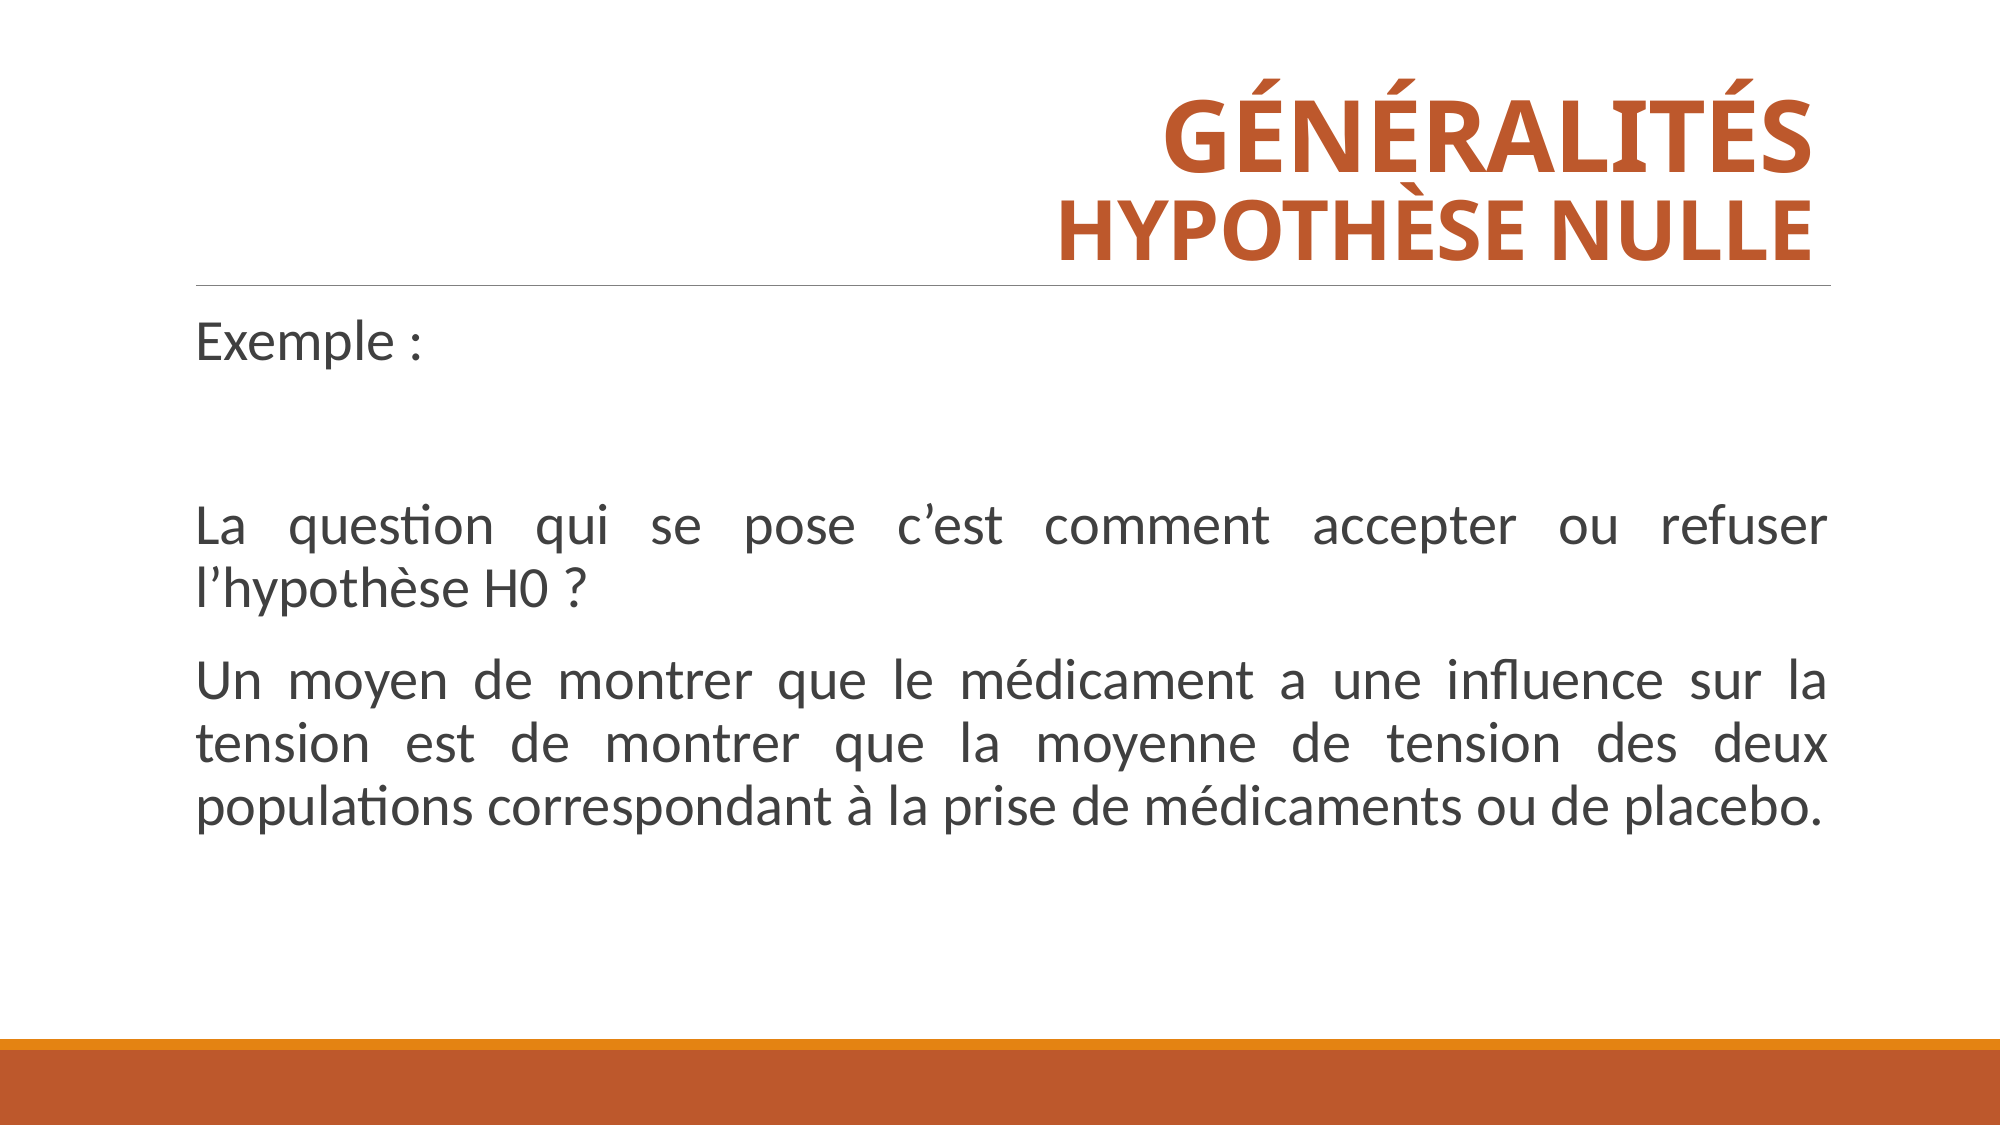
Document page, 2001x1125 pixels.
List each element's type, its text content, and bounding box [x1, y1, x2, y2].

title GÉNÉRALITÉS HYPOTHÈSE NULLE [180, 47, 1830, 285]
